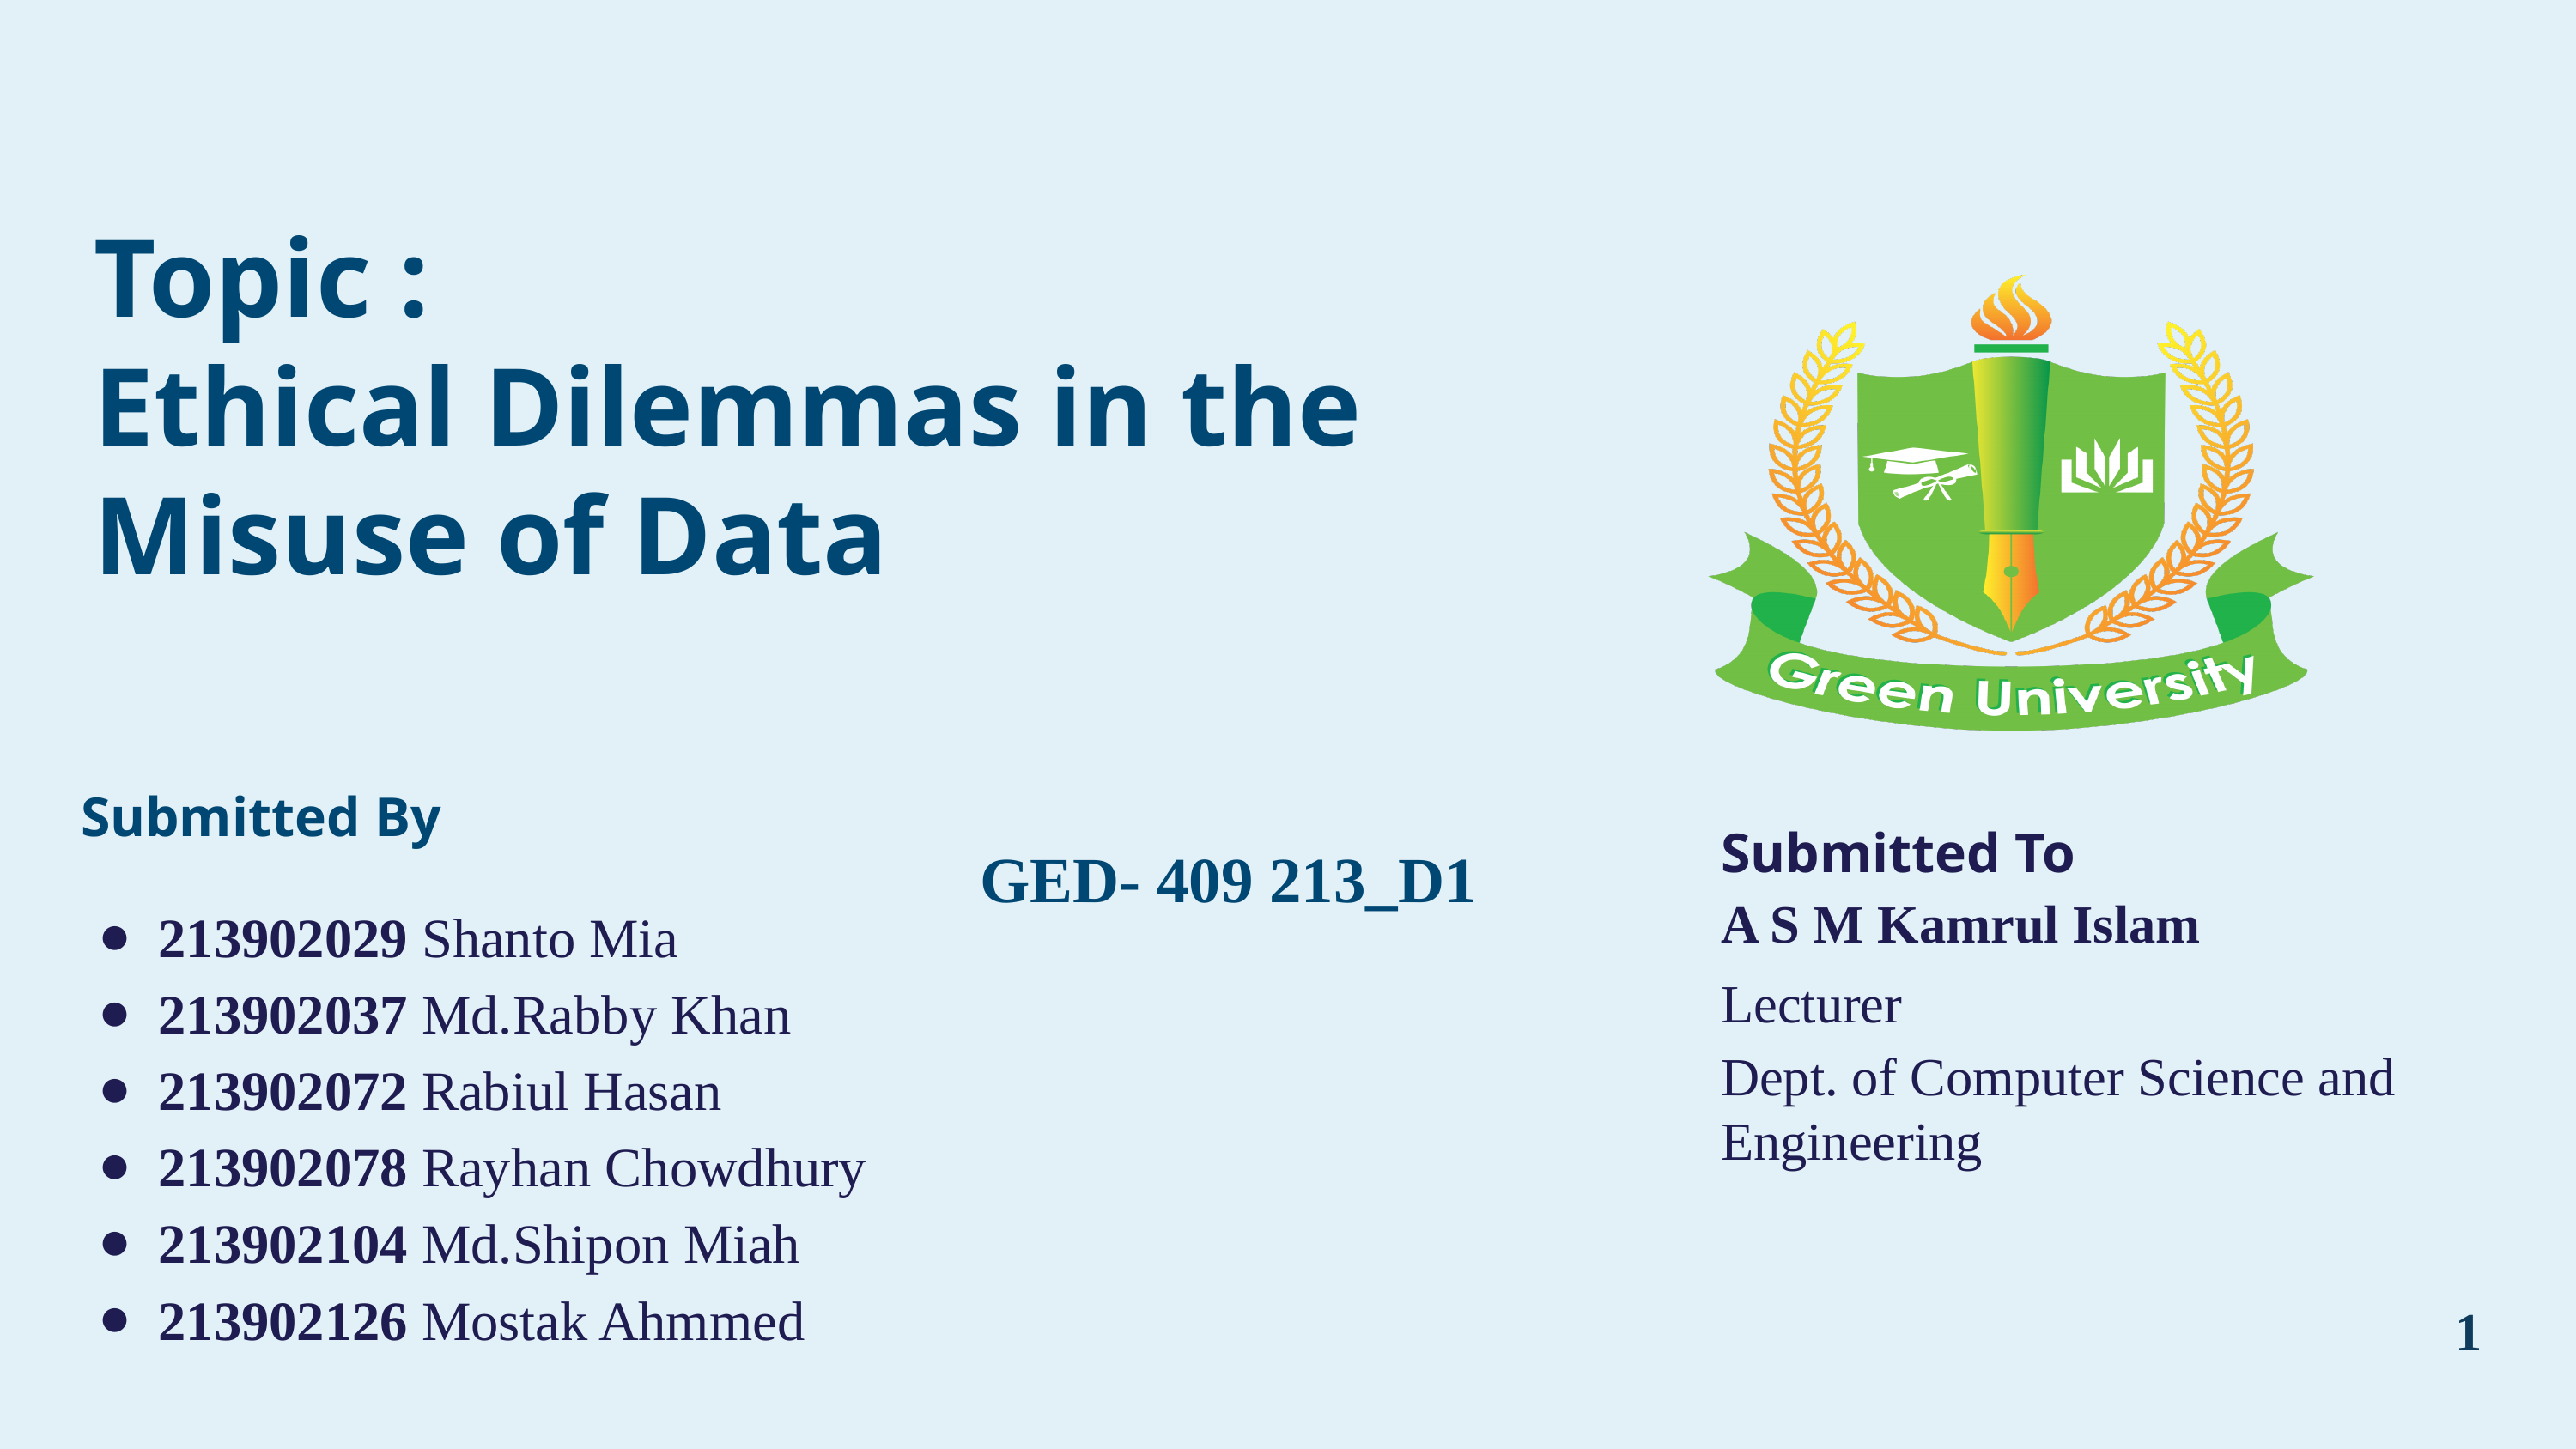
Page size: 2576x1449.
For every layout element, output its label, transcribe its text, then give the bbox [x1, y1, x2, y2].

text_box 213902029 Shanto Mia 213902037 Md.Rabby Khan 213902072 Rabiul Hasan 213902078 Rayhan Chowdhury 213902104 Md.Shipon Miah 213902126 Mostak Ahmmed [81, 885, 912, 1410]
text_box 1 [2402, 1283, 2542, 1374]
text_box Topic : Ethical Dilemmas in the Misuse of Data [81, 68, 1598, 714]
picture [1707, 275, 2315, 731]
text_box Submitted By [68, 776, 541, 854]
text_box GED- 409 213_D1 [967, 825, 1653, 929]
text_box Submitted To A S M Kamrul Islam Lecturer Dept. of Computer Science and Engineering [1708, 748, 2474, 1178]
